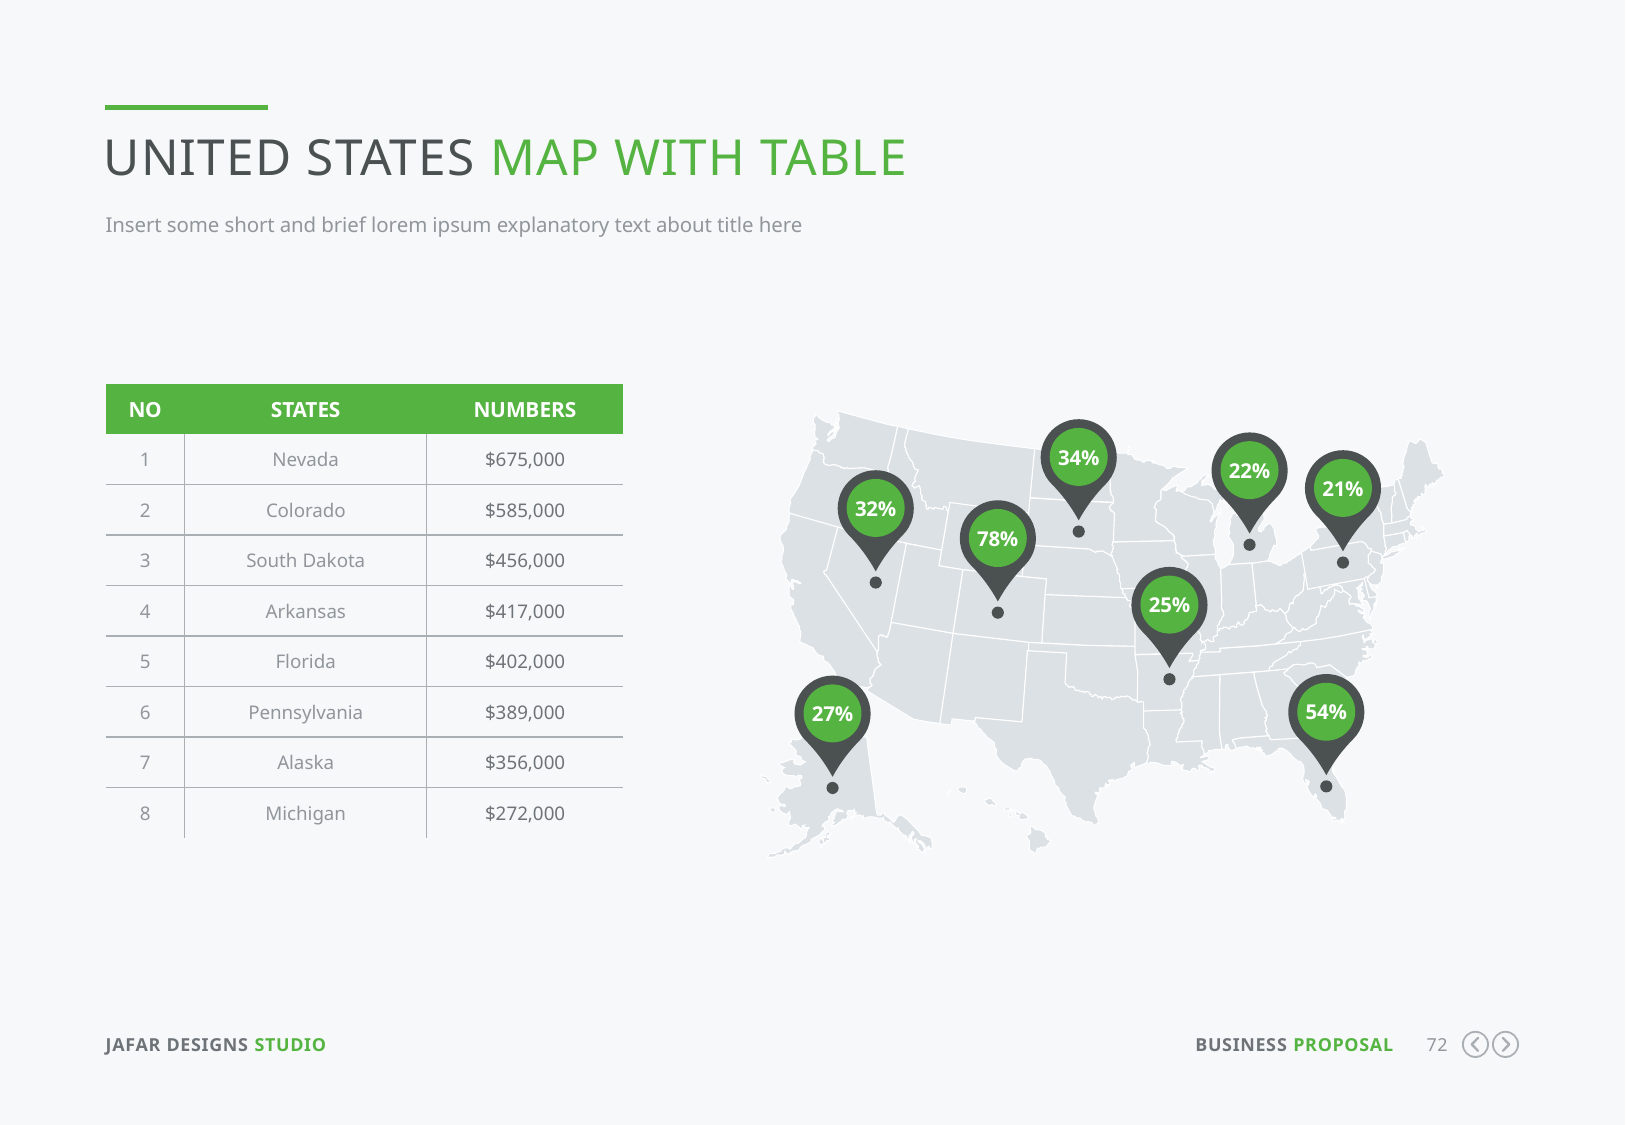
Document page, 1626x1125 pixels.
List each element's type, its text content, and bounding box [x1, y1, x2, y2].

table_cell $417,000 [427, 586, 623, 635]
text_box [1131, 566, 1208, 686]
table_cell Florida [185, 637, 426, 686]
table_cell $356,000 [427, 738, 623, 787]
table_cell Nevada [185, 434, 426, 484]
table_cell $272,000 [427, 788, 623, 838]
table_cell $585,000 [427, 485, 623, 534]
table_header NO [106, 384, 184, 434]
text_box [794, 675, 871, 795]
table_header STATES [185, 384, 426, 434]
table_cell Michigan [185, 788, 426, 838]
list Insert some short and brief lorem ipsum explanatory text about title here [105, 209, 1519, 241]
table_cell 2 [106, 485, 184, 534]
table_cell 5 [106, 637, 184, 686]
table_header NUMBERS [427, 384, 623, 434]
table_cell Colorado [185, 485, 426, 534]
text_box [837, 470, 914, 589]
table_cell Alaska [185, 738, 426, 787]
table_cell 1 [106, 434, 184, 484]
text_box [959, 500, 1036, 619]
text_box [761, 410, 1445, 858]
table_cell 8 [106, 788, 184, 838]
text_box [1288, 673, 1365, 793]
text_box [1304, 450, 1382, 569]
table_cell 7 [106, 738, 184, 787]
table_cell Pennsylvania [185, 687, 426, 736]
list United states map with table [103, 125, 1518, 187]
table_cell 6 [106, 687, 184, 736]
table_cell $675,000 [427, 434, 623, 484]
table_cell South Dakota [185, 536, 426, 585]
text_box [1040, 419, 1117, 538]
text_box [1211, 432, 1288, 551]
table_cell 4 [106, 586, 184, 635]
table_cell 3 [106, 536, 184, 585]
table_cell $389,000 [427, 687, 623, 736]
table_cell $456,000 [427, 536, 623, 585]
table_cell Arkansas [185, 586, 426, 635]
table_cell $402,000 [427, 637, 623, 686]
